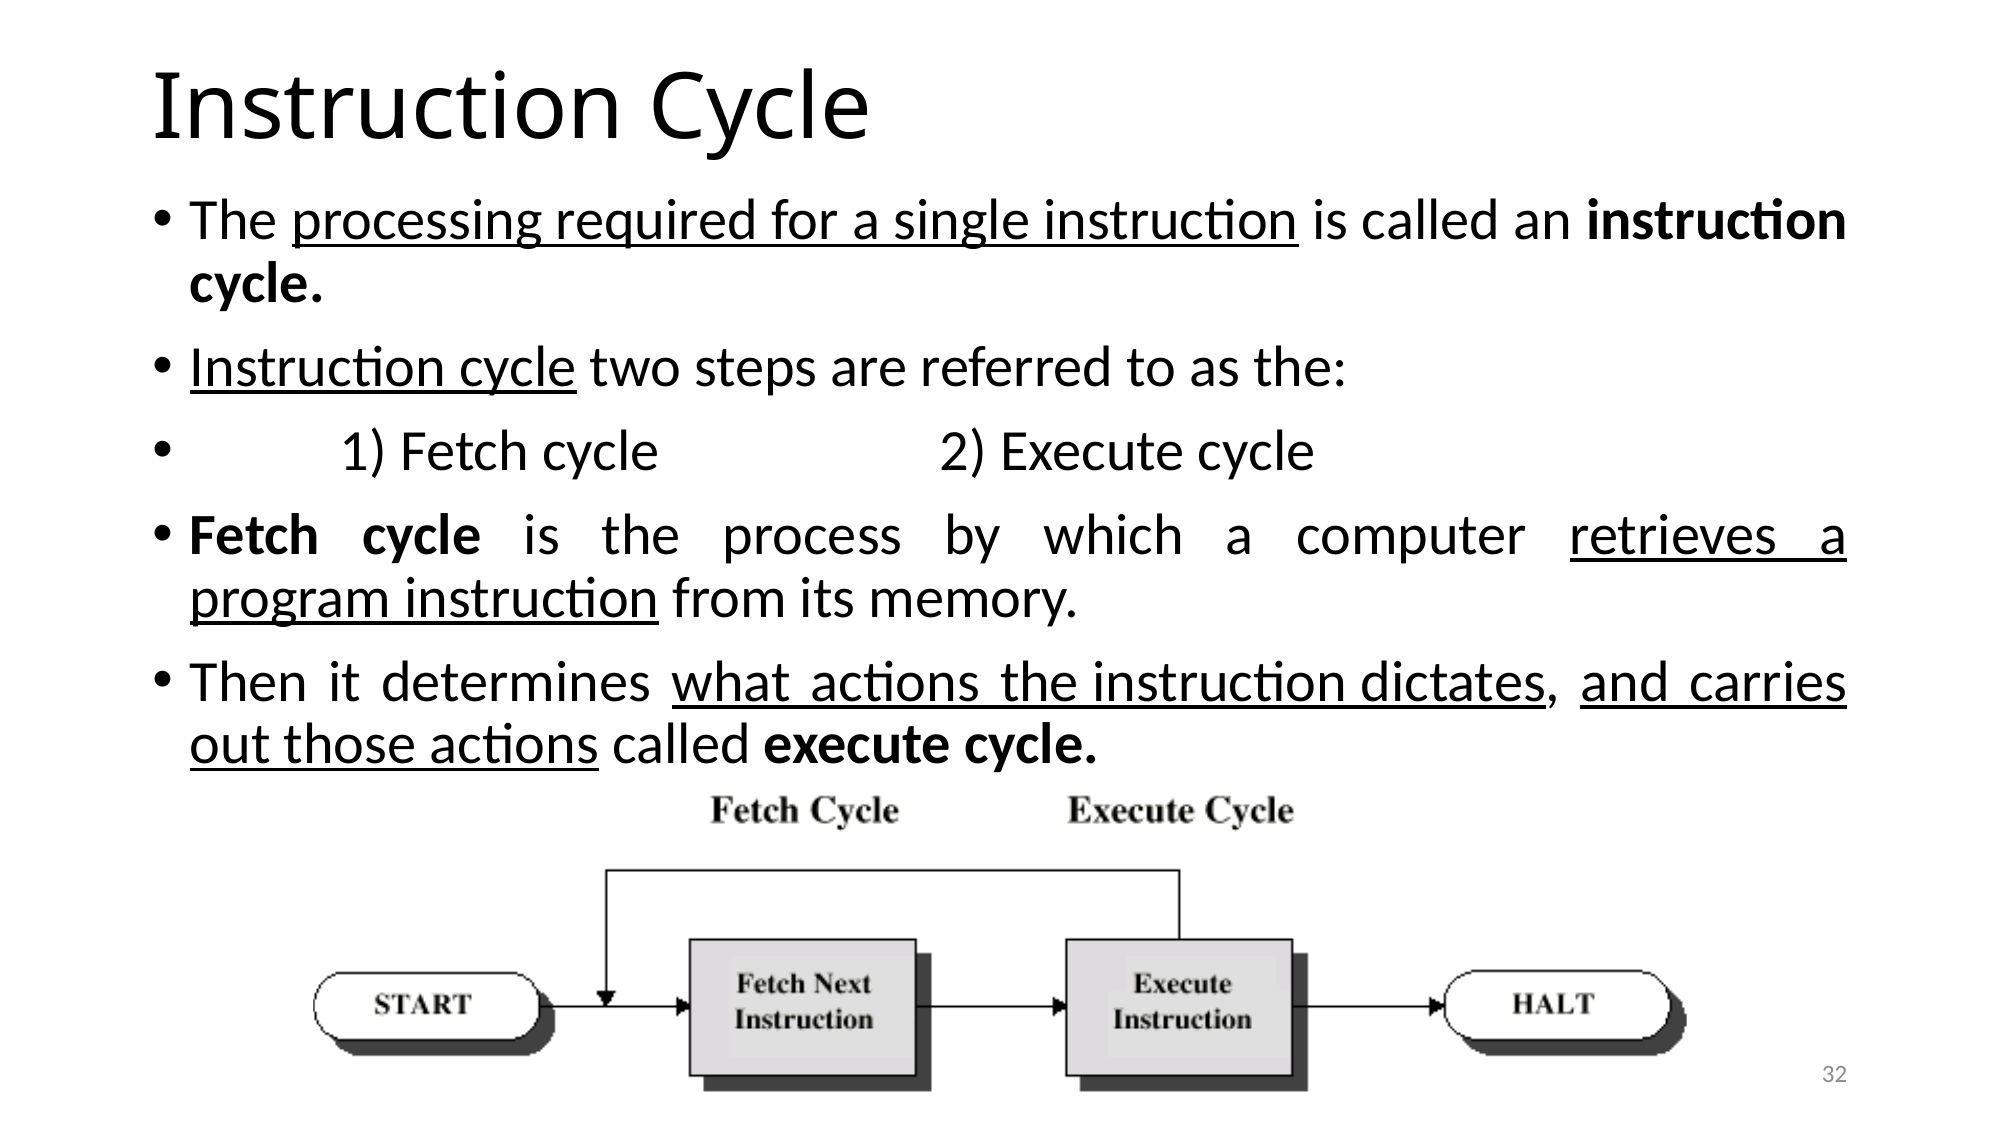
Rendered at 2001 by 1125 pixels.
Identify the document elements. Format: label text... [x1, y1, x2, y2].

list The processing required for a single instruction is called an instruction cycle. Instruction cycle two steps are referred to as the: 1) Fetch cycle 2) Execute cycle Fetch cycle is the process by which a computer retrieves a program instruction from its memory. Then it determines what actions the instruction dictates, and carries out those actions called execute cycle. [137, 182, 1863, 896]
picture [313, 784, 1687, 1125]
slide_number 32 [1687, 1042, 1863, 1103]
title Instruction Cycle [137, 0, 1863, 182]
